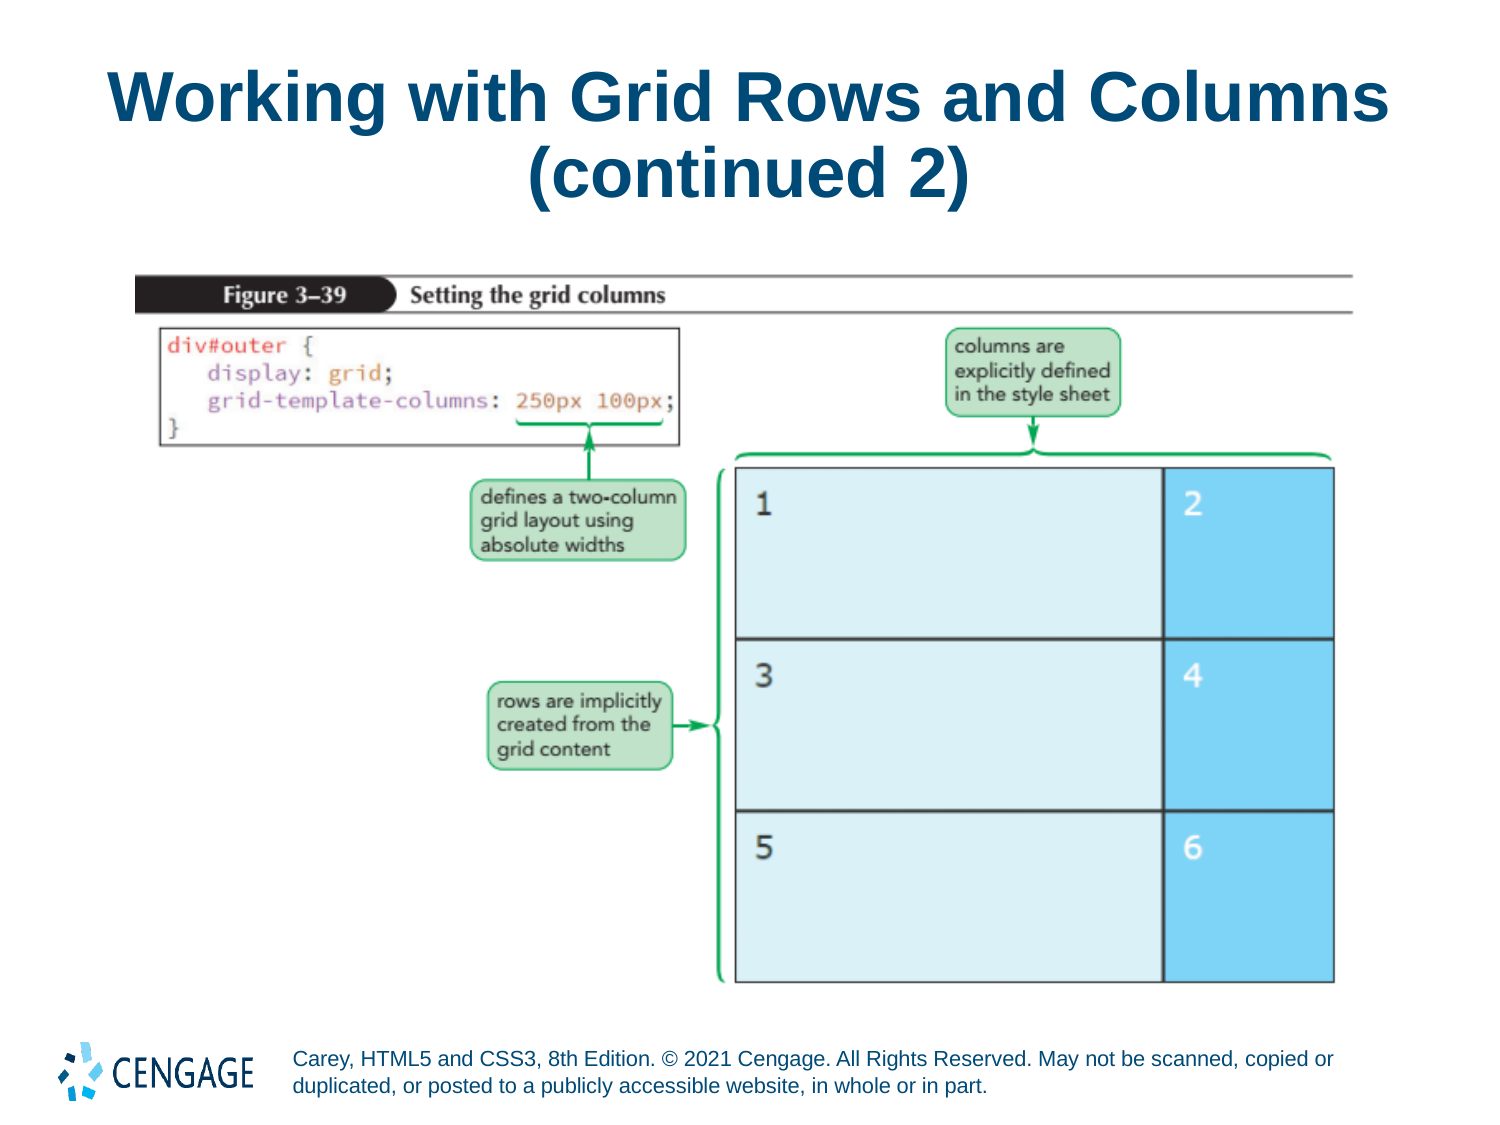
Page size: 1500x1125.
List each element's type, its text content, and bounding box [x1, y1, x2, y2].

picture [135, 265, 1365, 990]
picture [58, 1042, 253, 1101]
title Working with Grid Rows and Columns (continued 2) [103, 59, 1397, 171]
